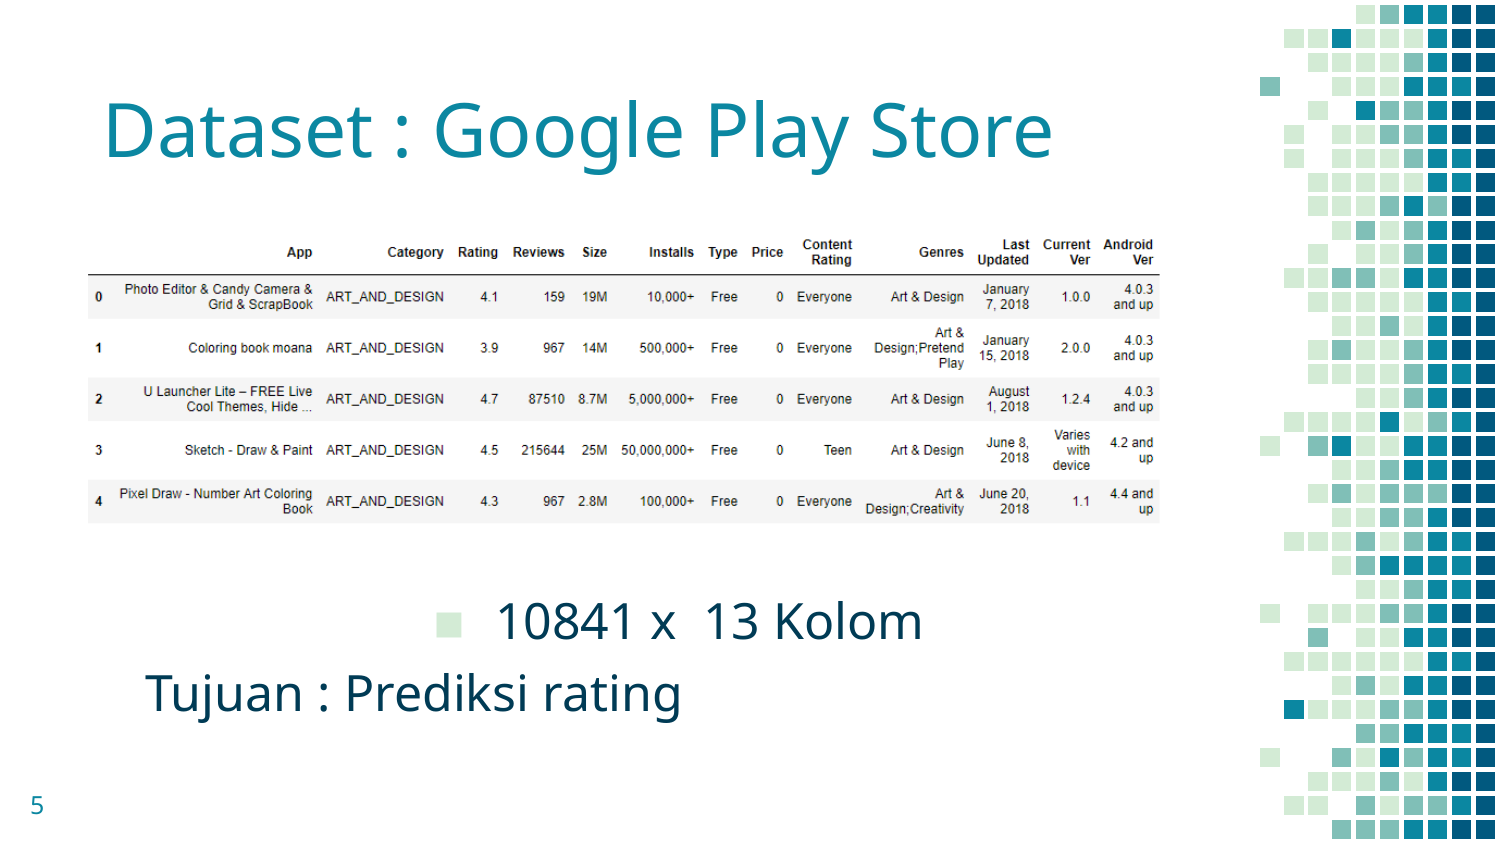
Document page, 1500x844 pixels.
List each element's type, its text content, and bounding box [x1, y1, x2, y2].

slide_number 5 [15, 774, 105, 839]
list 10841 x 13 Kolom Tujuan : Prediksi rating [117, 284, 1227, 774]
picture [87, 234, 1164, 533]
title Dataset : Google Play Store [87, 46, 1197, 188]
